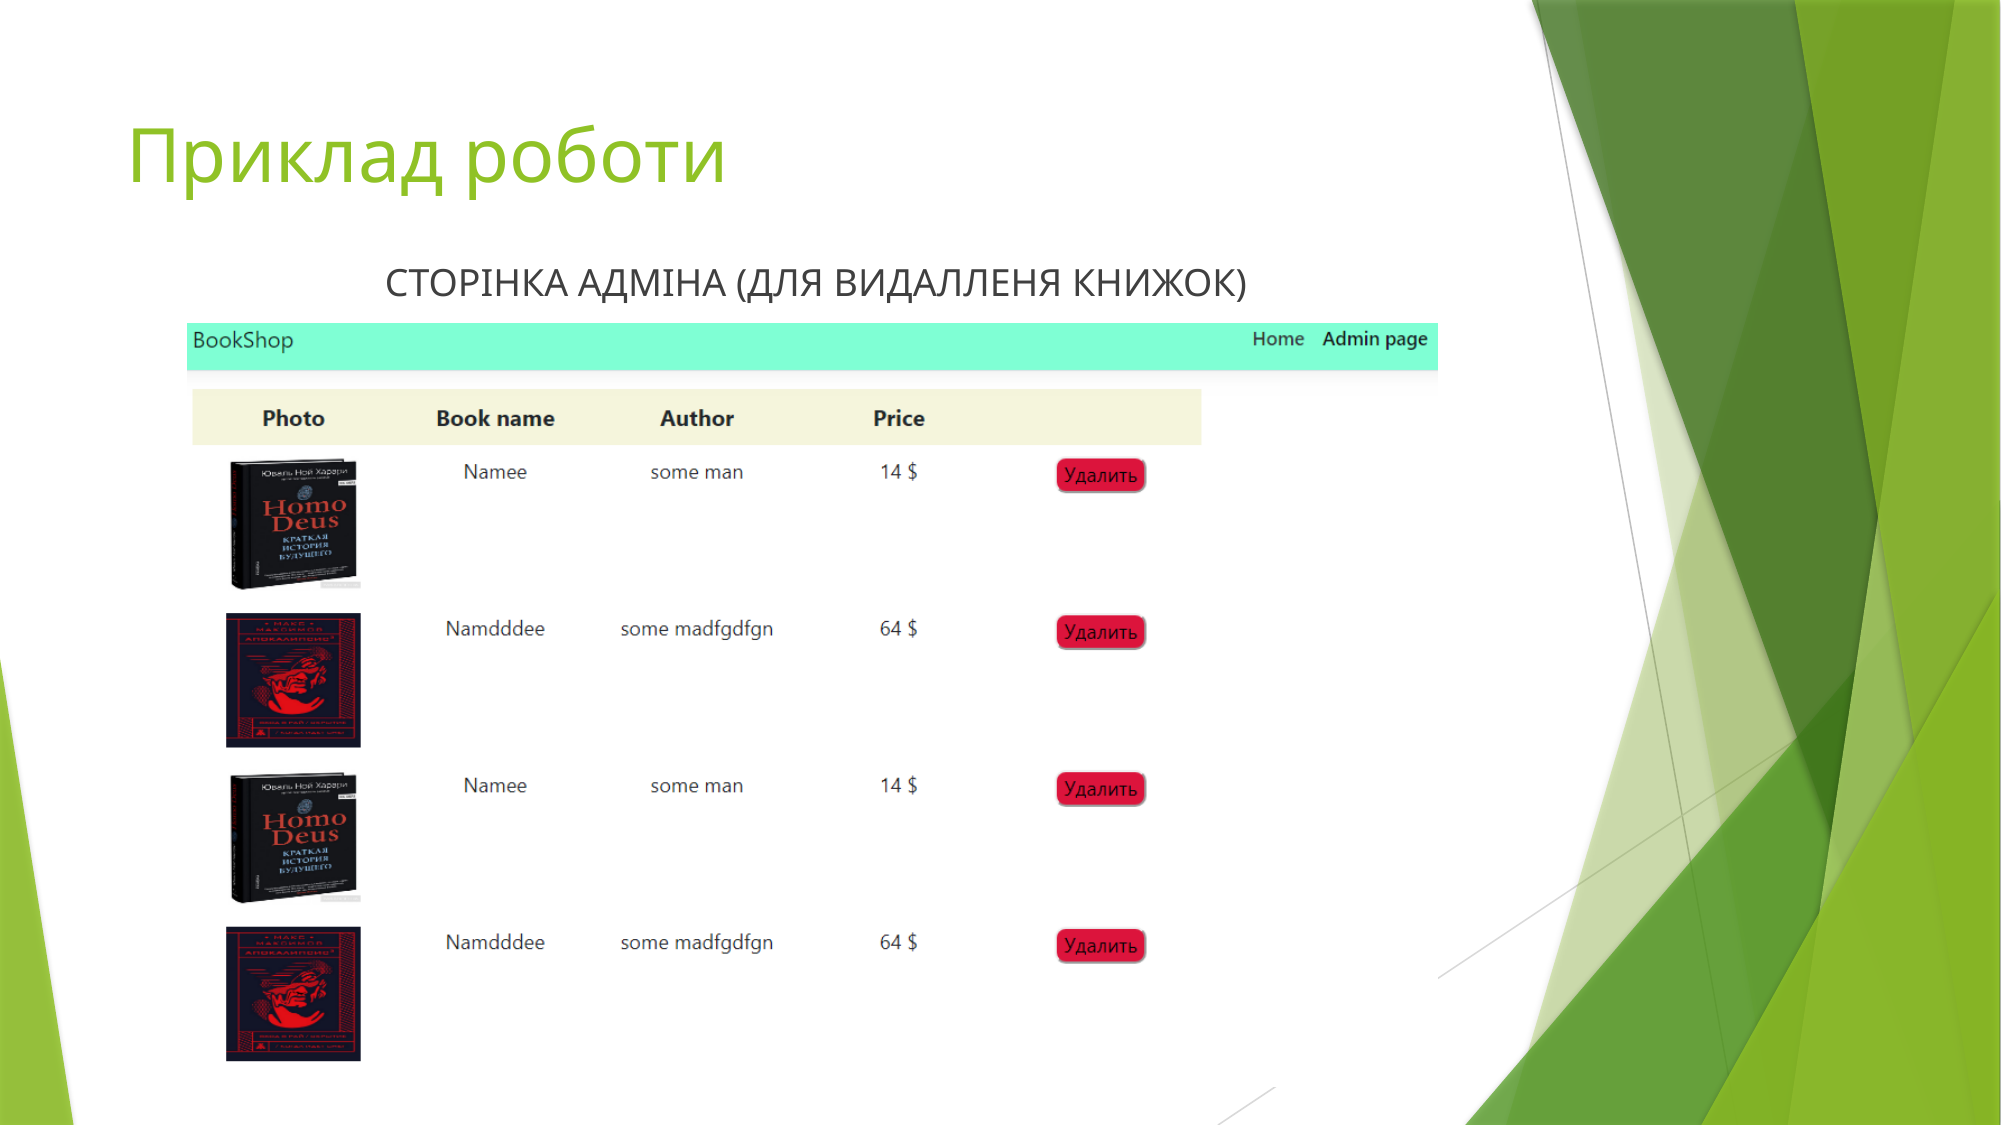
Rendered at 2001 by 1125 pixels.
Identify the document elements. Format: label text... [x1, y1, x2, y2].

title Приклад роботи [111, 99, 1522, 244]
list СТОРІНКА АДМІНА (ДЛЯ ВИДАЛЛЕНЯ КНИЖОК) [111, 251, 1522, 332]
picture [187, 322, 1438, 1088]
